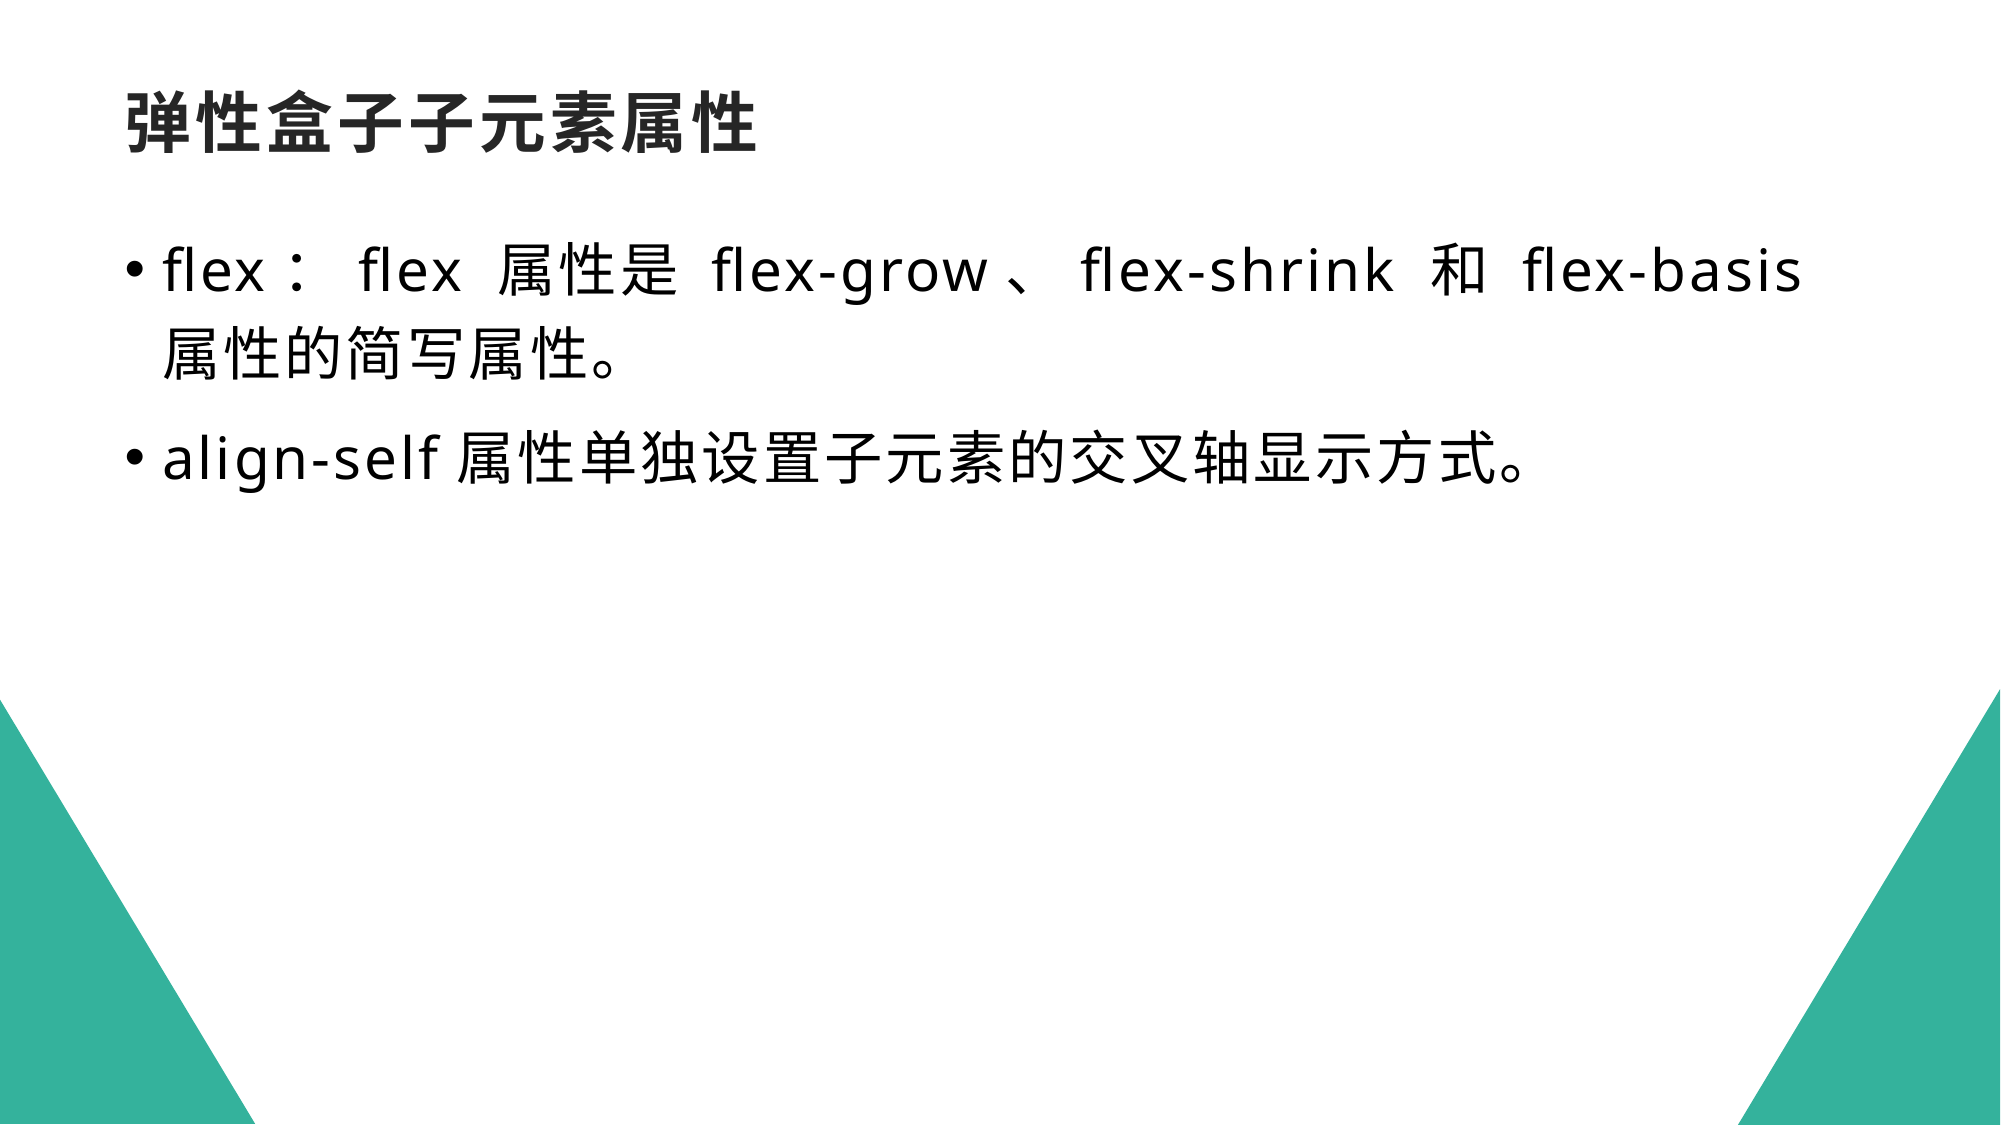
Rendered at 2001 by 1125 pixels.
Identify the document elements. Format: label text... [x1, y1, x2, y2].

title 弹性盒子子元素属性 [109, 72, 1891, 146]
list flex：flex 属性是 flex-grow、flex-shrink 和 flex-basis 属性的简写属性。 align-self属性单独设置子元素的交叉轴显示方式。 [109, 211, 1869, 1041]
